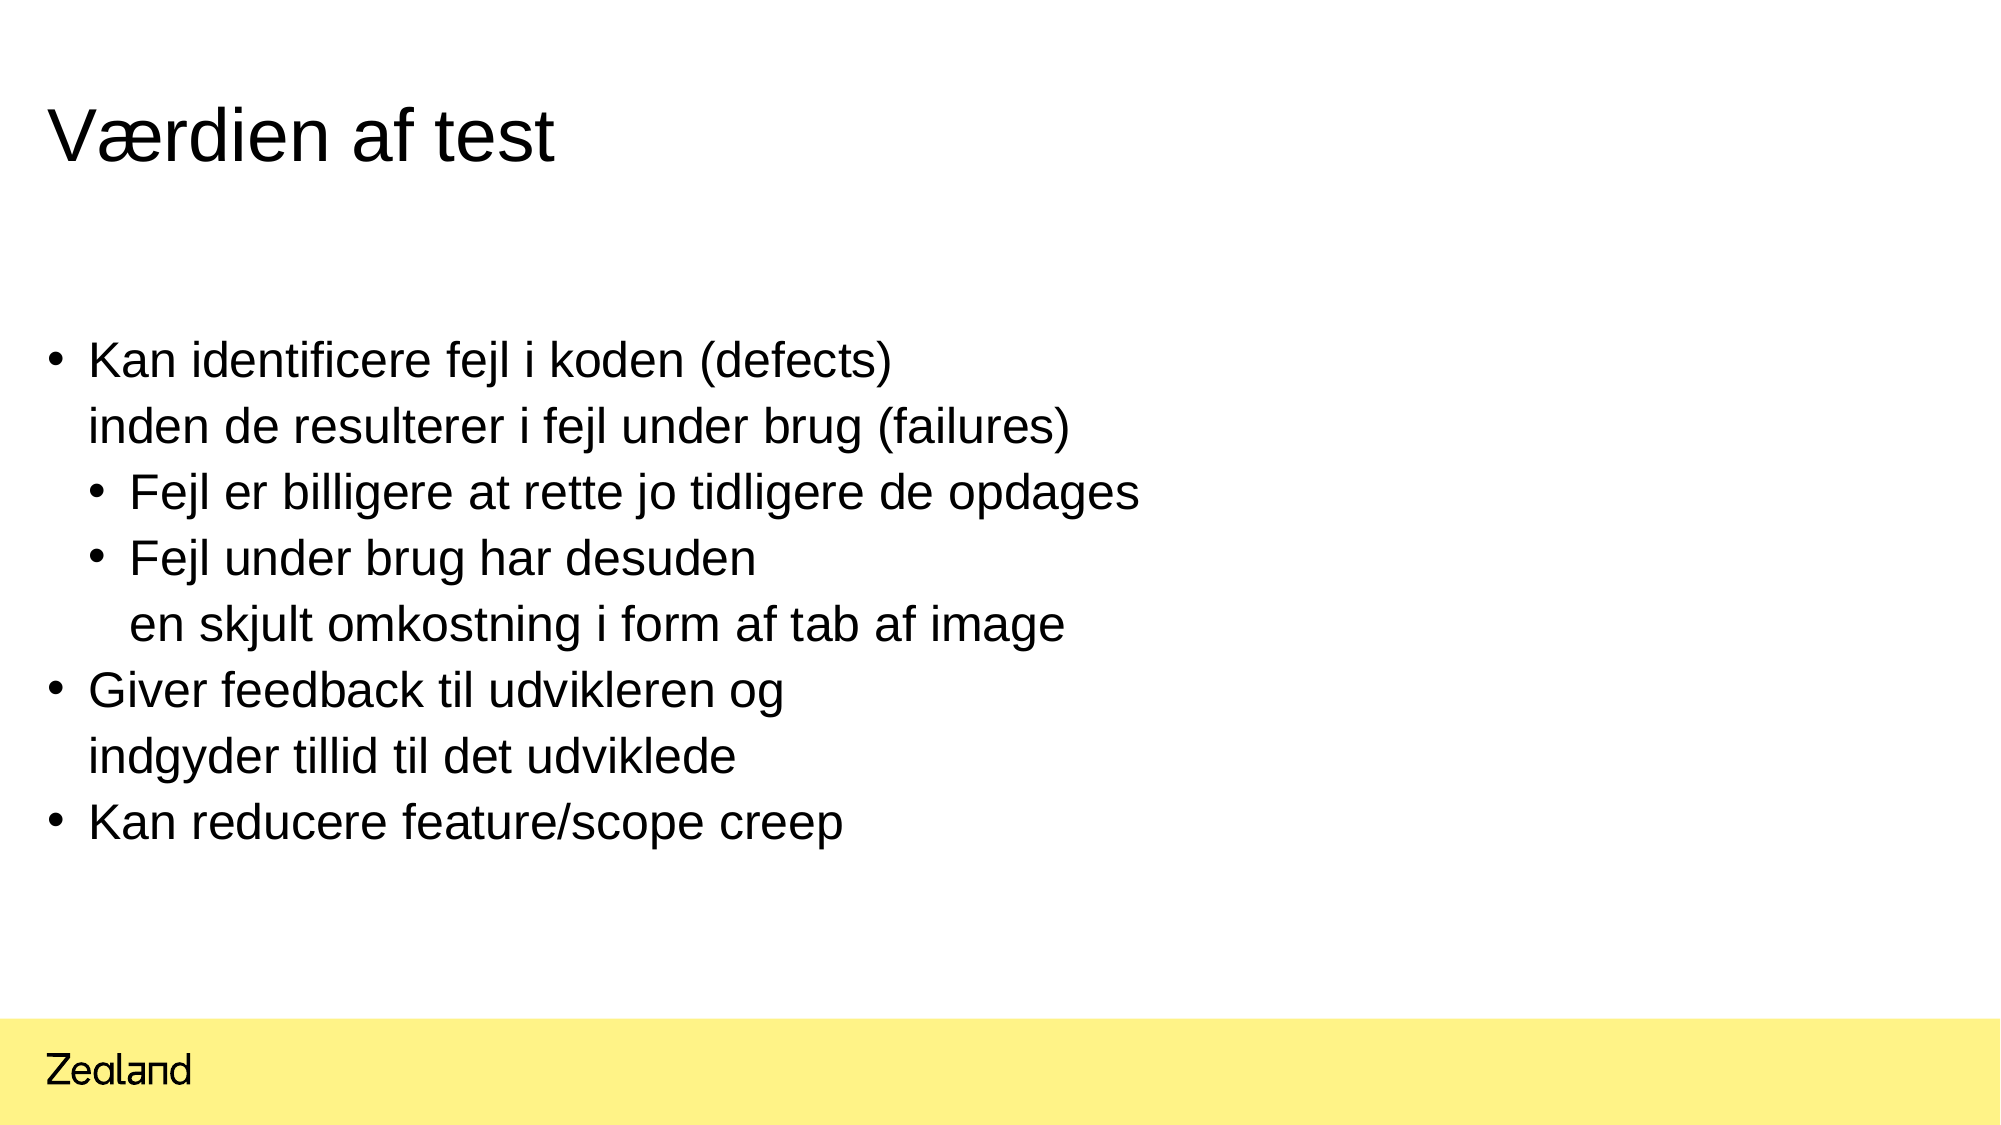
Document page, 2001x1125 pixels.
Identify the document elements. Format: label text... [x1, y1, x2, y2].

list Kan identificere fejl i koden (defects) inden de resulterer i fejl under brug (failures) Fejl er billigere at rette jo tidligere de opdages Fejl under brug har desuden en skjult omkostning i form af tab af image Giver feedback til udvikleren og indgyder tillid til det udviklede Kan reducere feature/scope creep [47, 321, 1953, 925]
title Værdien af test [47, 96, 1953, 232]
